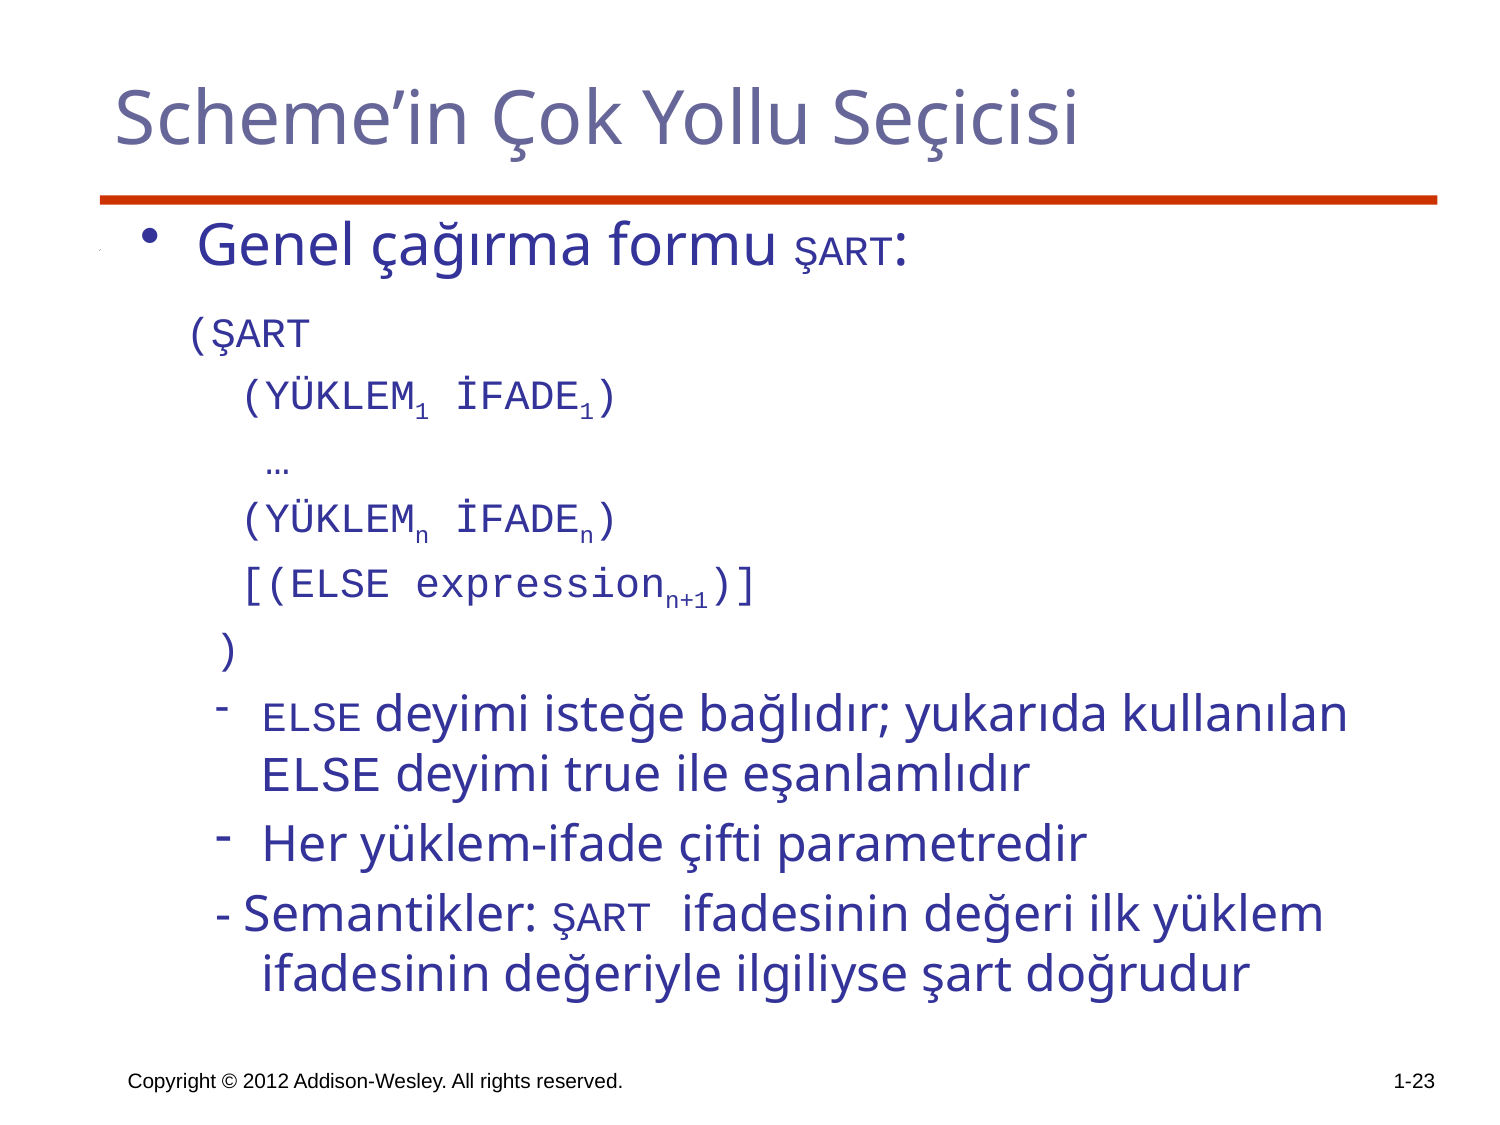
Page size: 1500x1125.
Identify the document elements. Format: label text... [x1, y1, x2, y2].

title Scheme’in Çok Yollu Seçicisi [99, 62, 1438, 250]
list Genel çağırma formu ŞART: (ŞART (YÜKLEM1 İFADE1) … (YÜKLEMn İFADEn) [(ELSE expressionn+1)] ) ELSE deyimi isteğe bağlıdır; yukarıda kullanılan ELSE deyimi true ile eşanlamlıdır Her yüklem-ifade çifti parametredir - Semantikler: ŞART ifadesinin değeri ilk yüklem ifadesinin değeriyle ilgiliyse şart doğrudur [125, 200, 1463, 1050]
footer Copyright © 2012 Addison-Wesley. All rights reserved. [112, 1024, 801, 1101]
slide_number 1-23 [1137, 1024, 1451, 1101]
